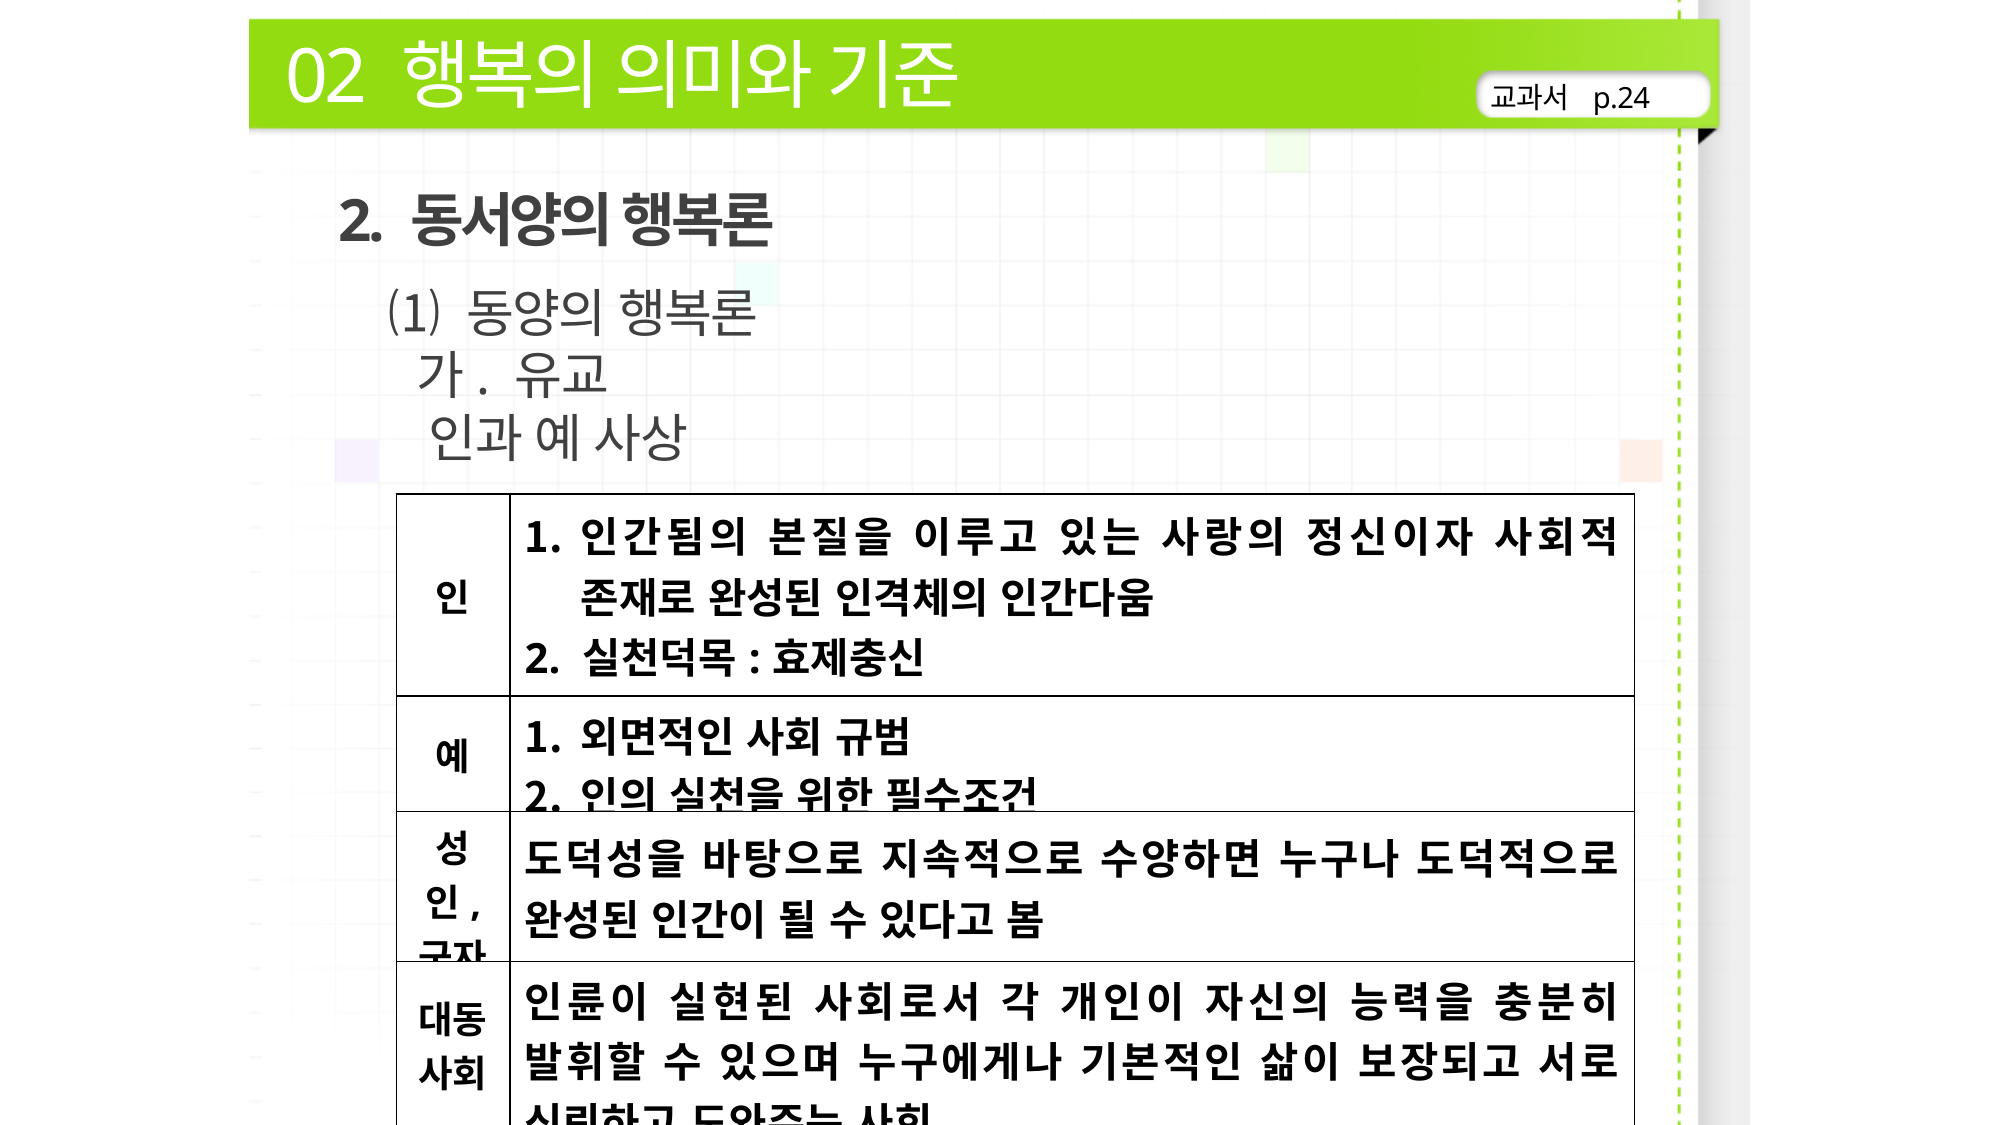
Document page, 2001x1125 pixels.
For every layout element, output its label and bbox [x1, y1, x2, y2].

picture [249, 0, 1751, 1125]
